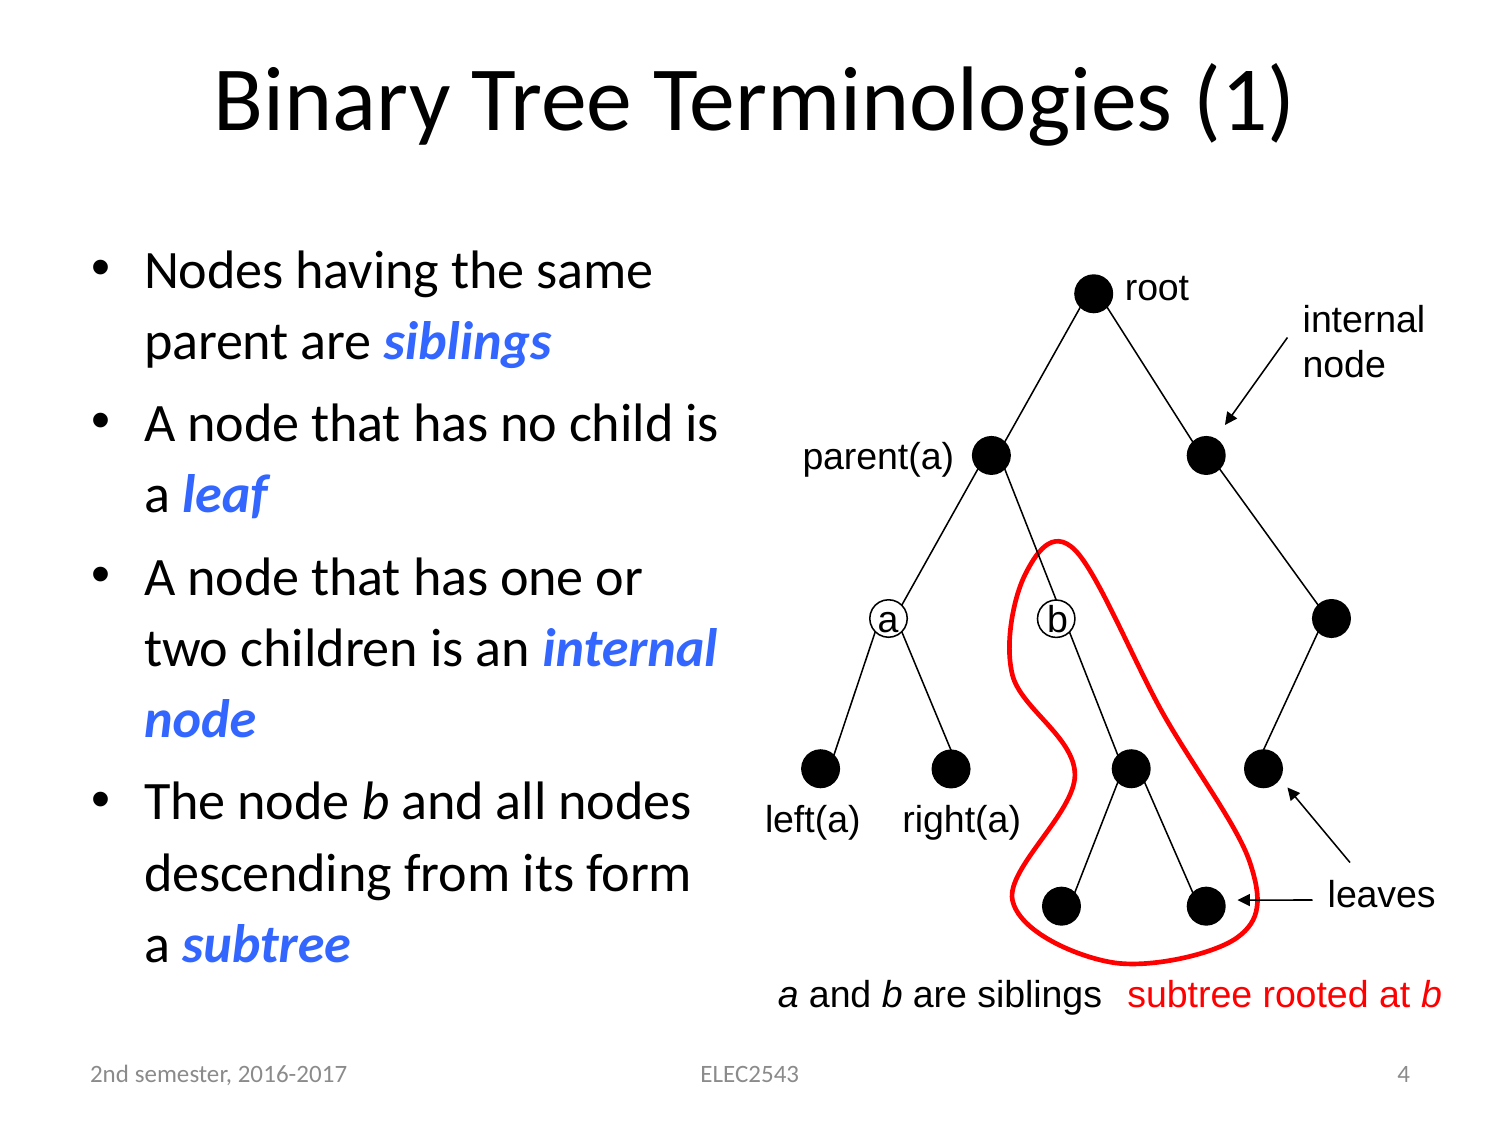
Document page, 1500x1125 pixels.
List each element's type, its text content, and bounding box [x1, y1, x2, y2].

footer ELEC2543 [512, 1042, 988, 1103]
list Nodes having the same parent are siblings A node that has no child is a leaf A node that has one or two children is an internal node The node b and all nodes descending from its form a subtree [76, 220, 740, 982]
slide_number 4 [1074, 1042, 1425, 1103]
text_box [749, 255, 1452, 1023]
title Binary Tree Terminologies (1) [80, 0, 1431, 188]
slide_number 2nd semester, 2016-2017 [75, 1042, 425, 1103]
